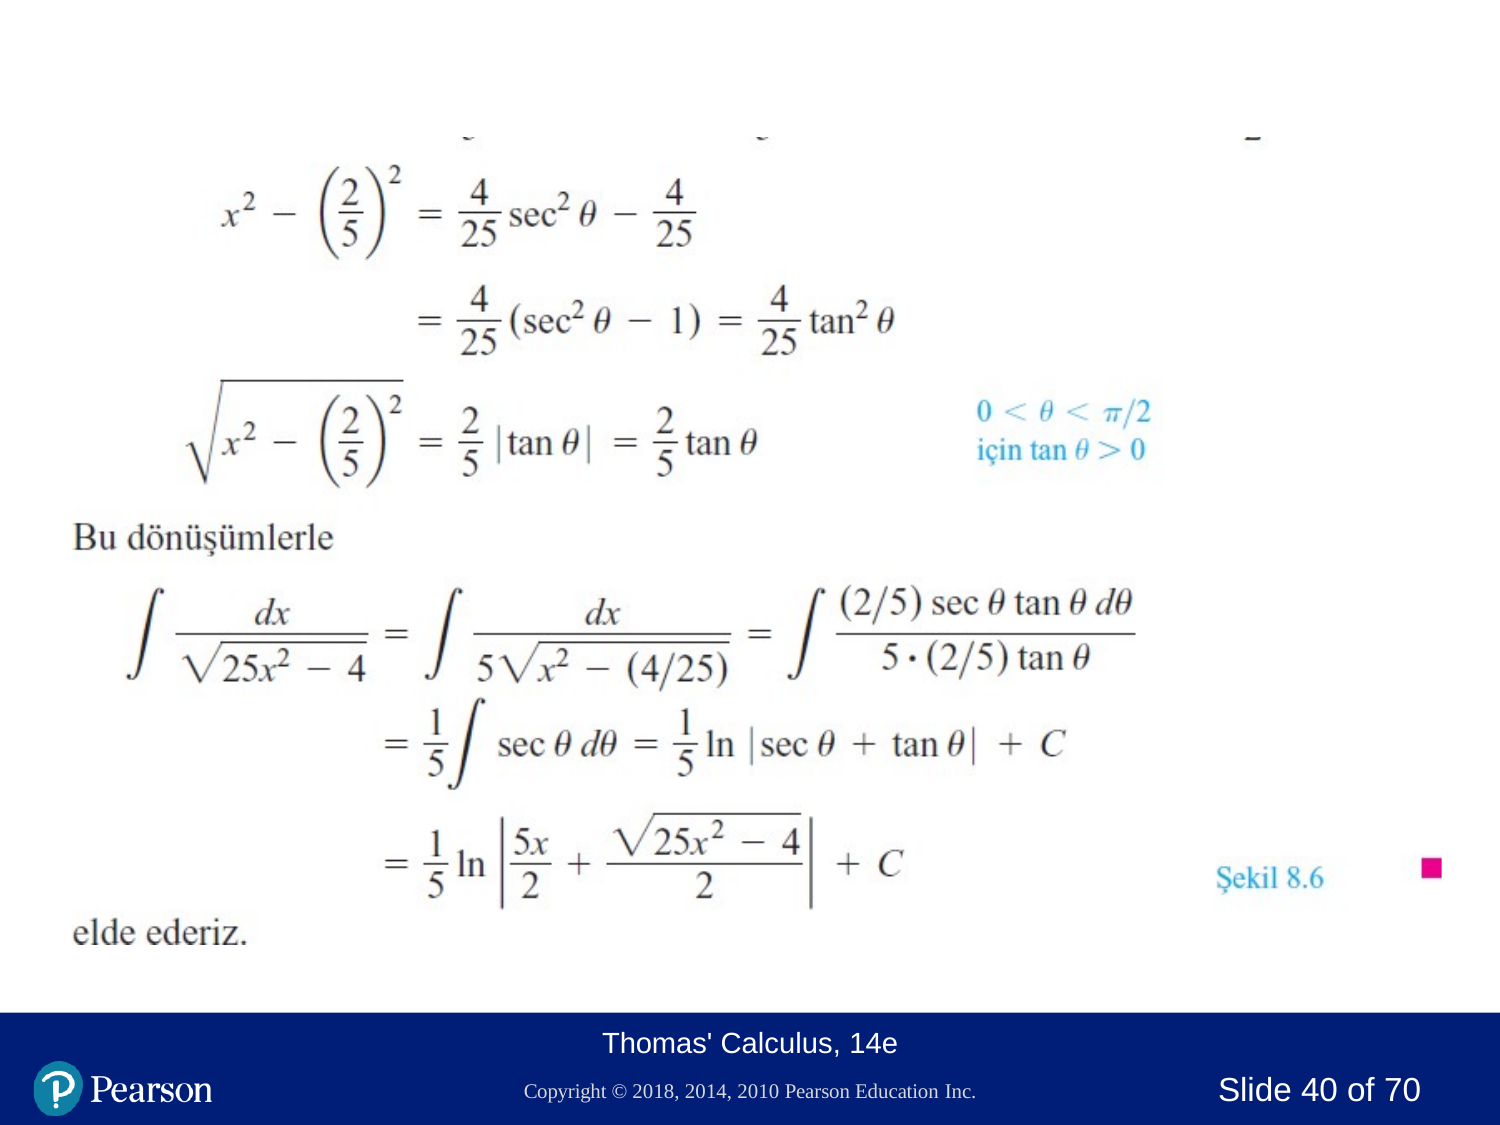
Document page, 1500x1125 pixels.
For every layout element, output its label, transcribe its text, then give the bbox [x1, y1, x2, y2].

picture [33, 1061, 212, 1116]
slide_number Slide 10 of 70 [1216, 1069, 1424, 1125]
footer Thomas' Calculus, 14e Copyright © 2018, 2014, 2010 Pearson Education Inc. [519, 1024, 978, 1125]
text_box [71, 137, 1442, 945]
